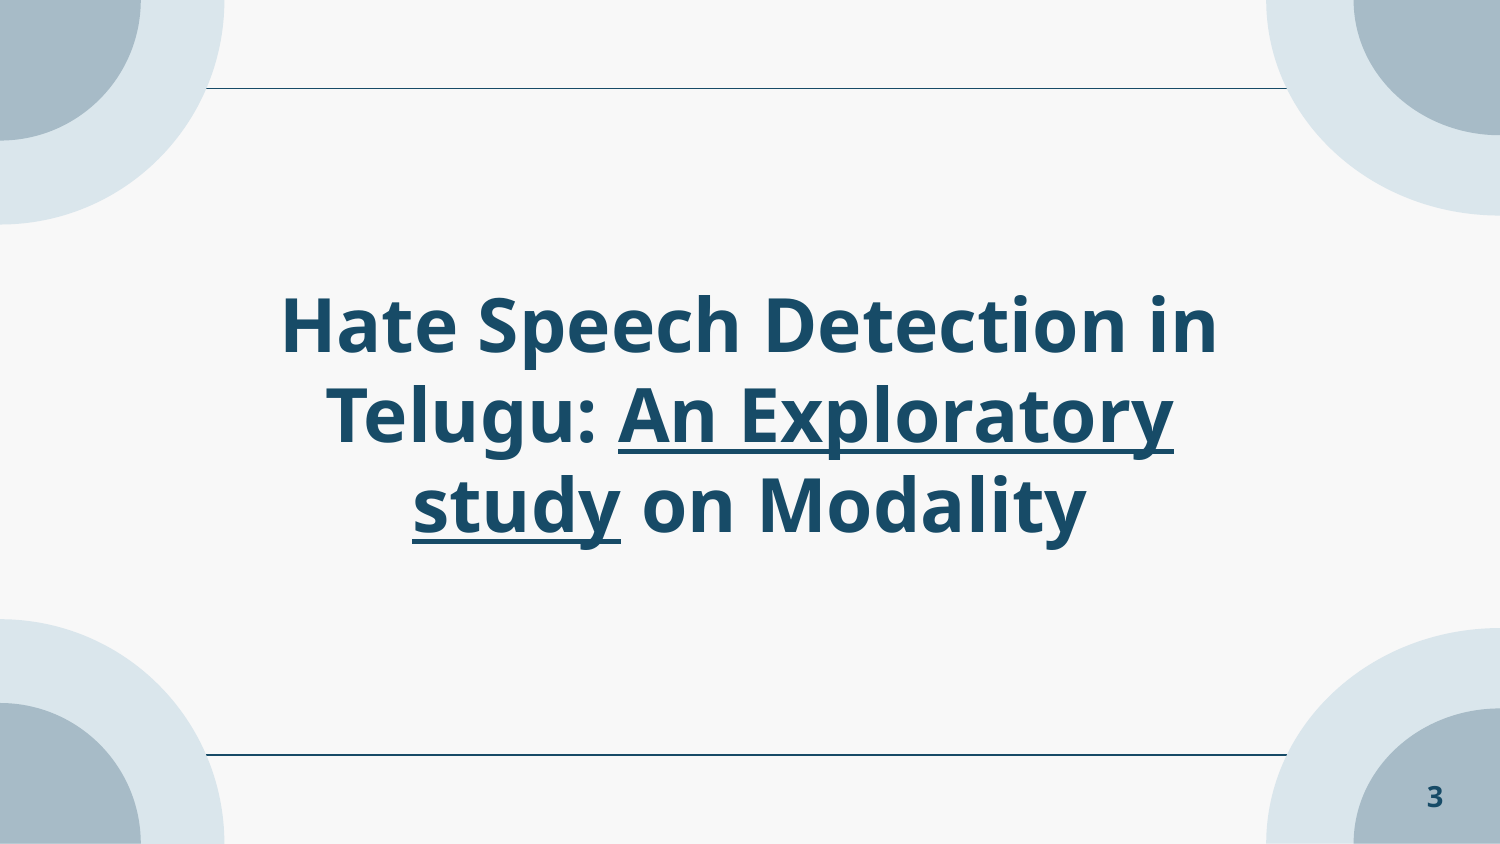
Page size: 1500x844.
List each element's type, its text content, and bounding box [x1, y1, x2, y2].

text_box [0, 0, 225, 225]
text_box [1265, 0, 1500, 216]
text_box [0, 618, 225, 844]
title Hate Speech Detection in Telugu: An Exploratory study on Modality [221, 240, 1279, 586]
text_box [1265, 627, 1500, 844]
